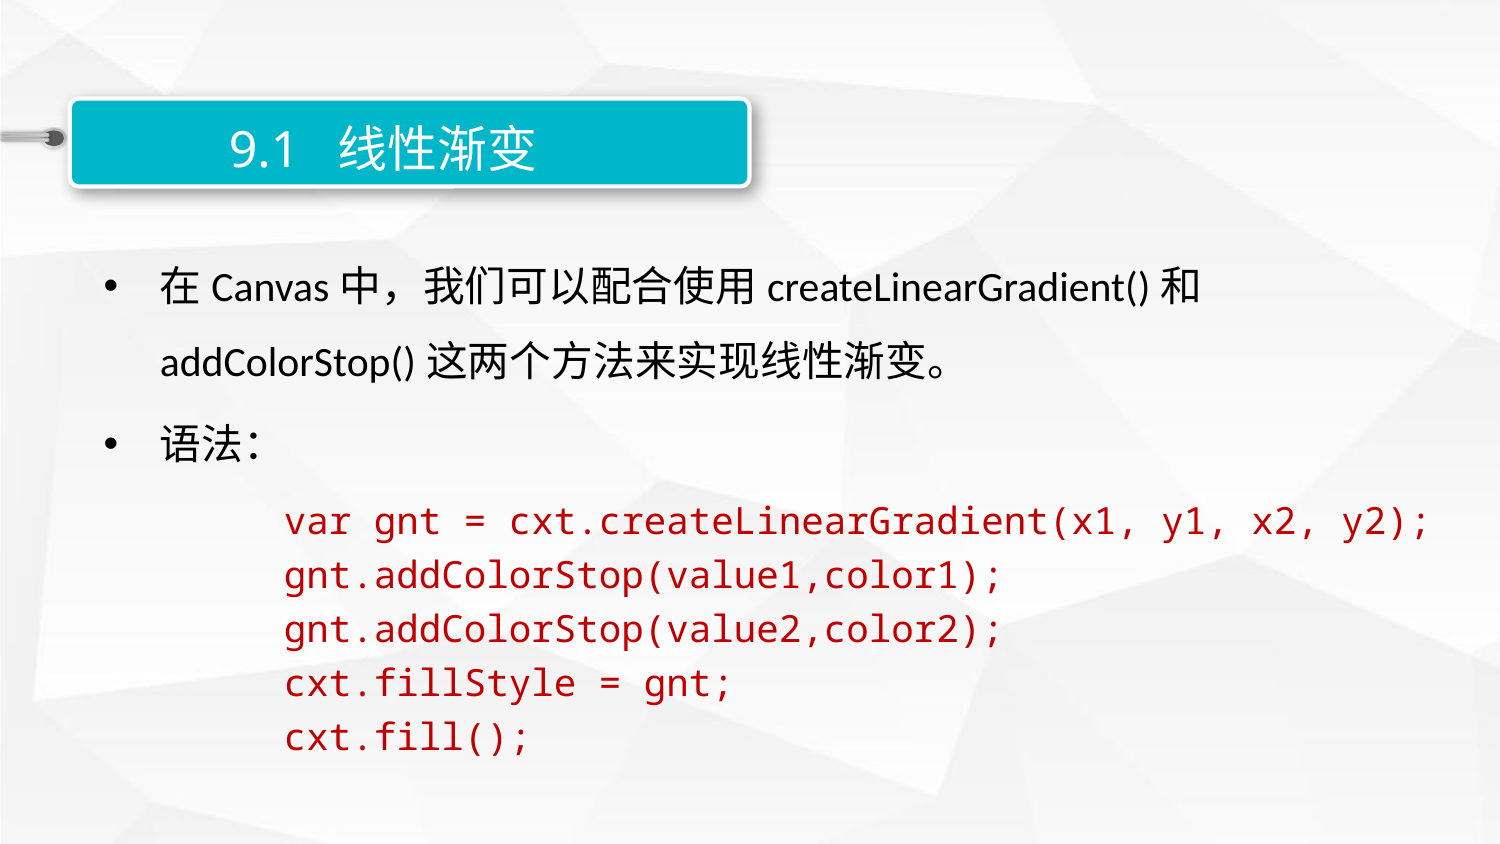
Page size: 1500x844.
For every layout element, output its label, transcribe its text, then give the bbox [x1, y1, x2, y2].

text_box var gnt = cxt.createLinearGradient(x1, y1, x2, y2); gnt.addColorStop(value1,color1); gnt.addColorStop(value2,color2); cxt.fillStyle = gnt; cxt.fill(); [269, 480, 1447, 766]
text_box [1, 133, 49, 142]
text_box [67, 96, 752, 189]
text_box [40, 128, 67, 149]
picture [0, 0, 1500, 844]
list 在Canvas中，我们可以配合使用createLinearGradient()和addColorStop()这两个方法来实现线性渐变。 语法： [88, 227, 1470, 517]
text_box 9.1 线性渐变 [40, 110, 727, 185]
